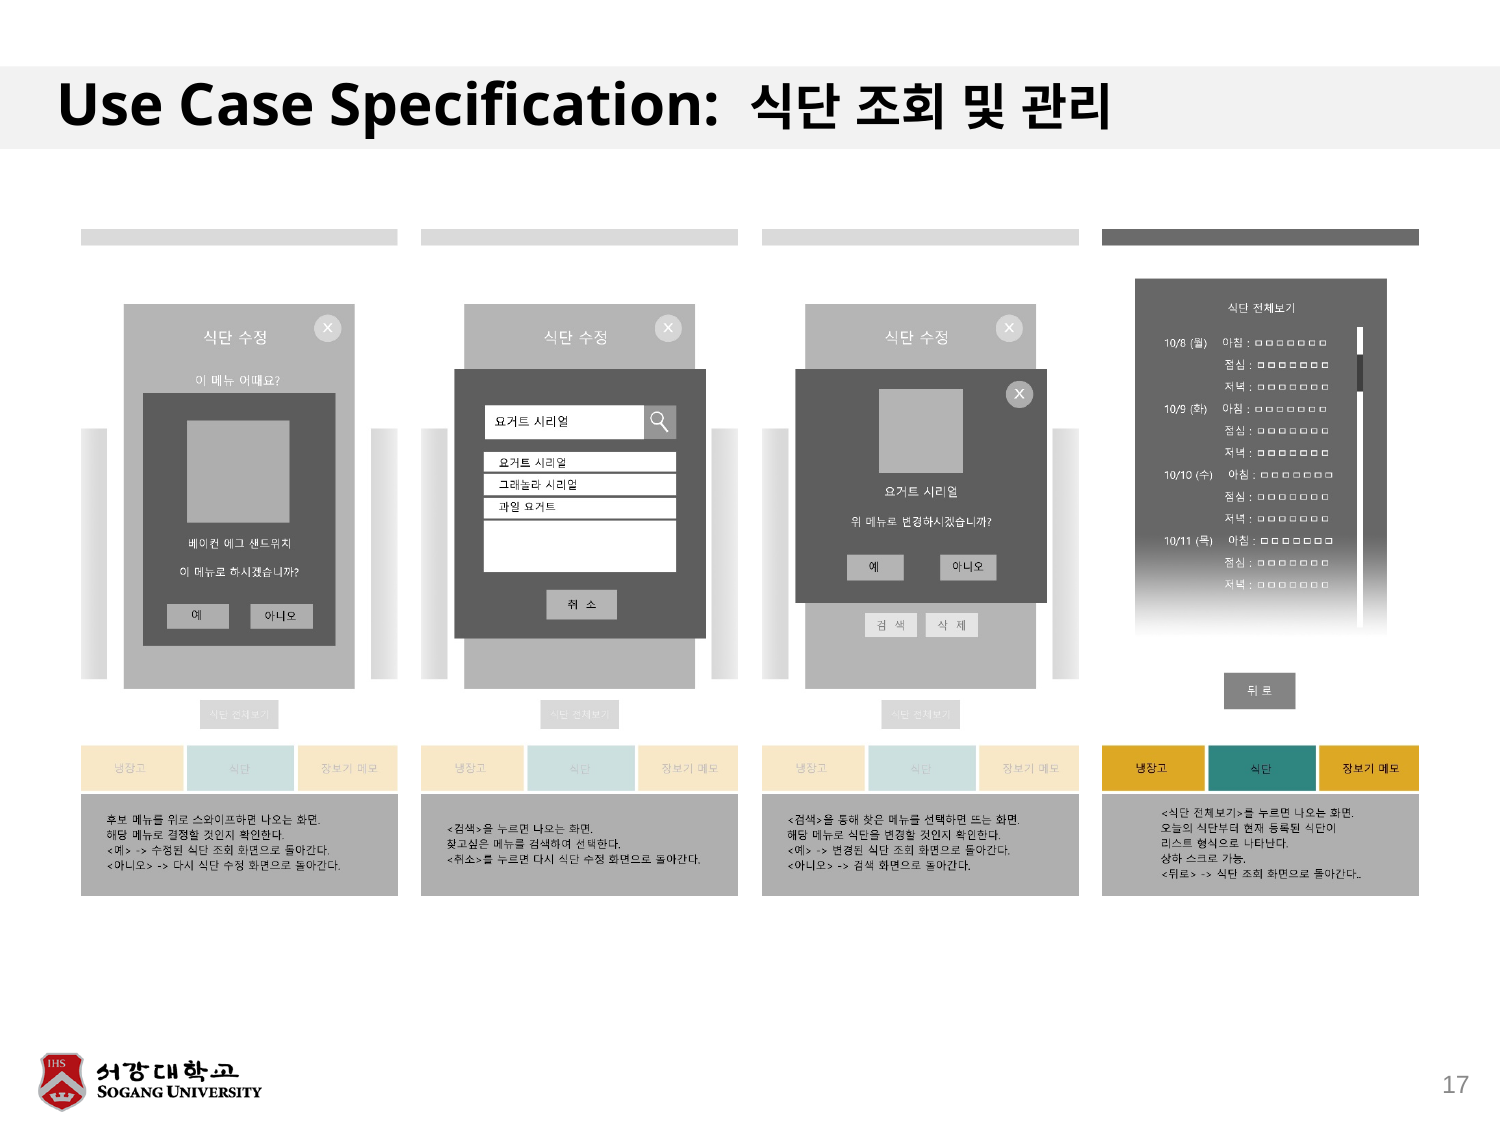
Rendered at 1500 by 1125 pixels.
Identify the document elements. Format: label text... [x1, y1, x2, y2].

slide_number 17 [1147, 1053, 1485, 1114]
picture [0, 1031, 294, 1125]
title Use Case Specification: 식단 조회 및 관리 [41, 64, 1459, 149]
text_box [81, 229, 1419, 896]
